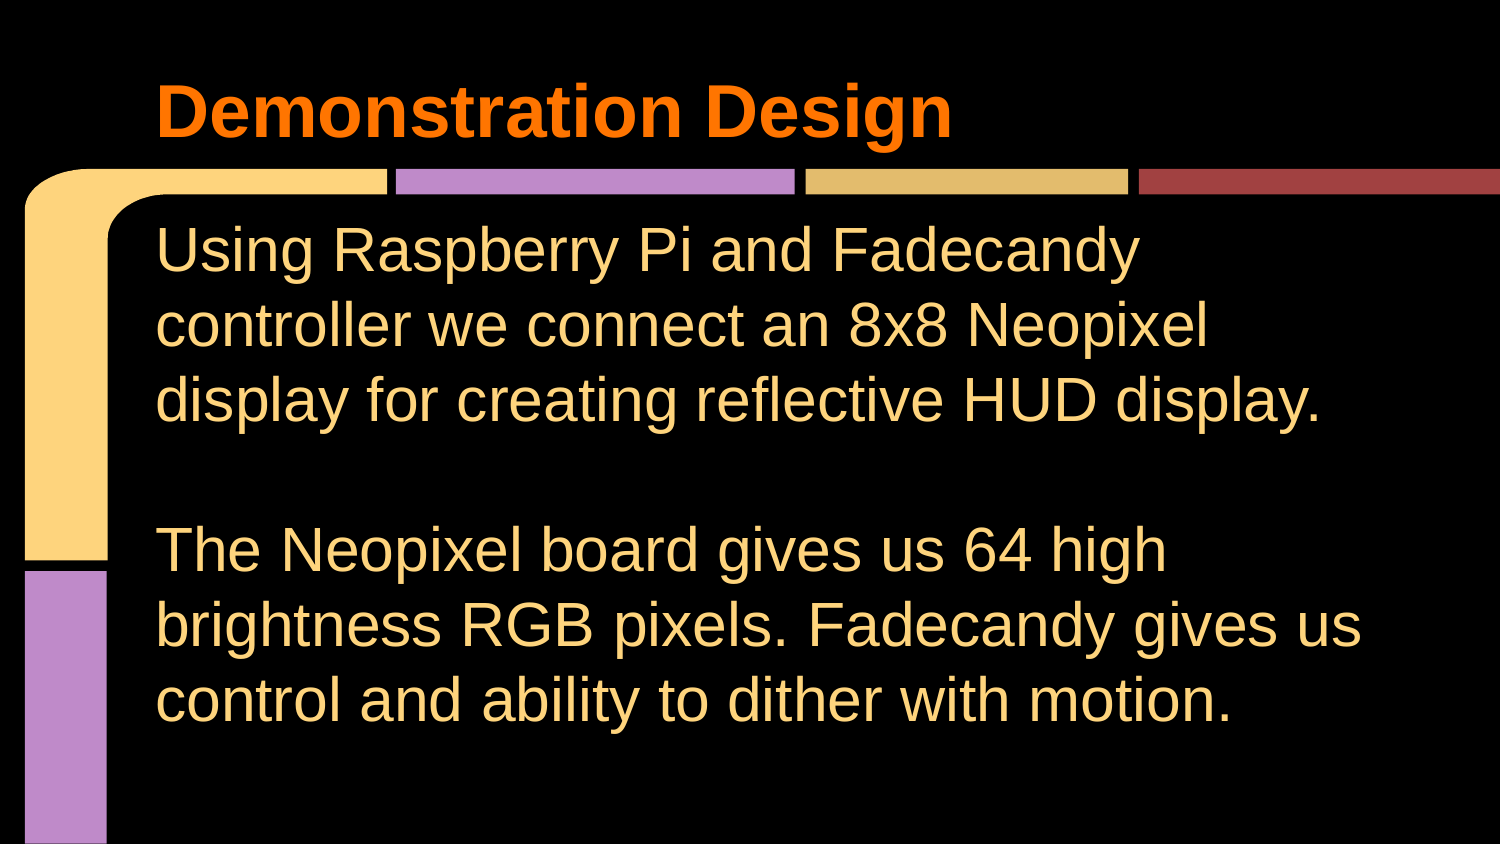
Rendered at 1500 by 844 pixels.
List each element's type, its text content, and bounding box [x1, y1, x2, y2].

title Demonstration Design [140, 26, 1425, 168]
list Using Raspberry Pi and Fadecandy controller we connect an 8x8 Neopixel display for creating reflective HUD display. The Neopixel board gives us 64 high brightness RGB pixels. Fadecandy gives us control and ability to dither with motion. [140, 194, 1425, 808]
